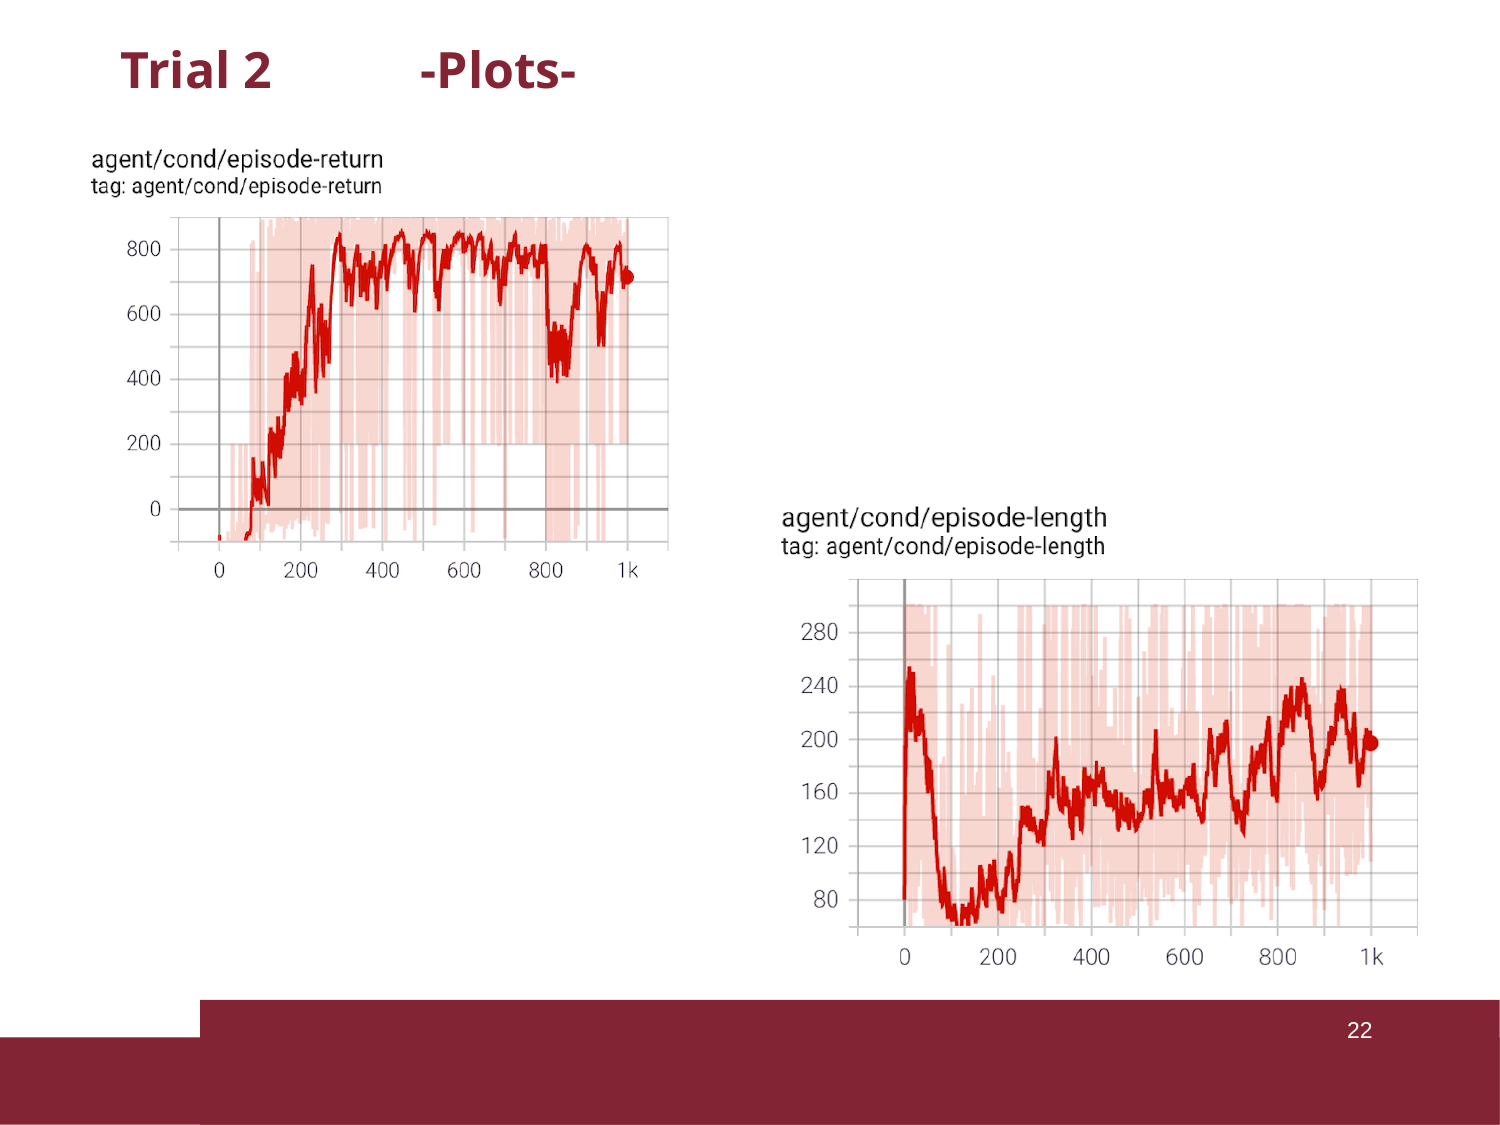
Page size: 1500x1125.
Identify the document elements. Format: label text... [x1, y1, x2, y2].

slide_number ‹#› [1074, 1008, 1388, 1084]
title Trial 2 -Plots- [105, 30, 1395, 164]
picture [82, 138, 694, 589]
picture [768, 490, 1427, 975]
